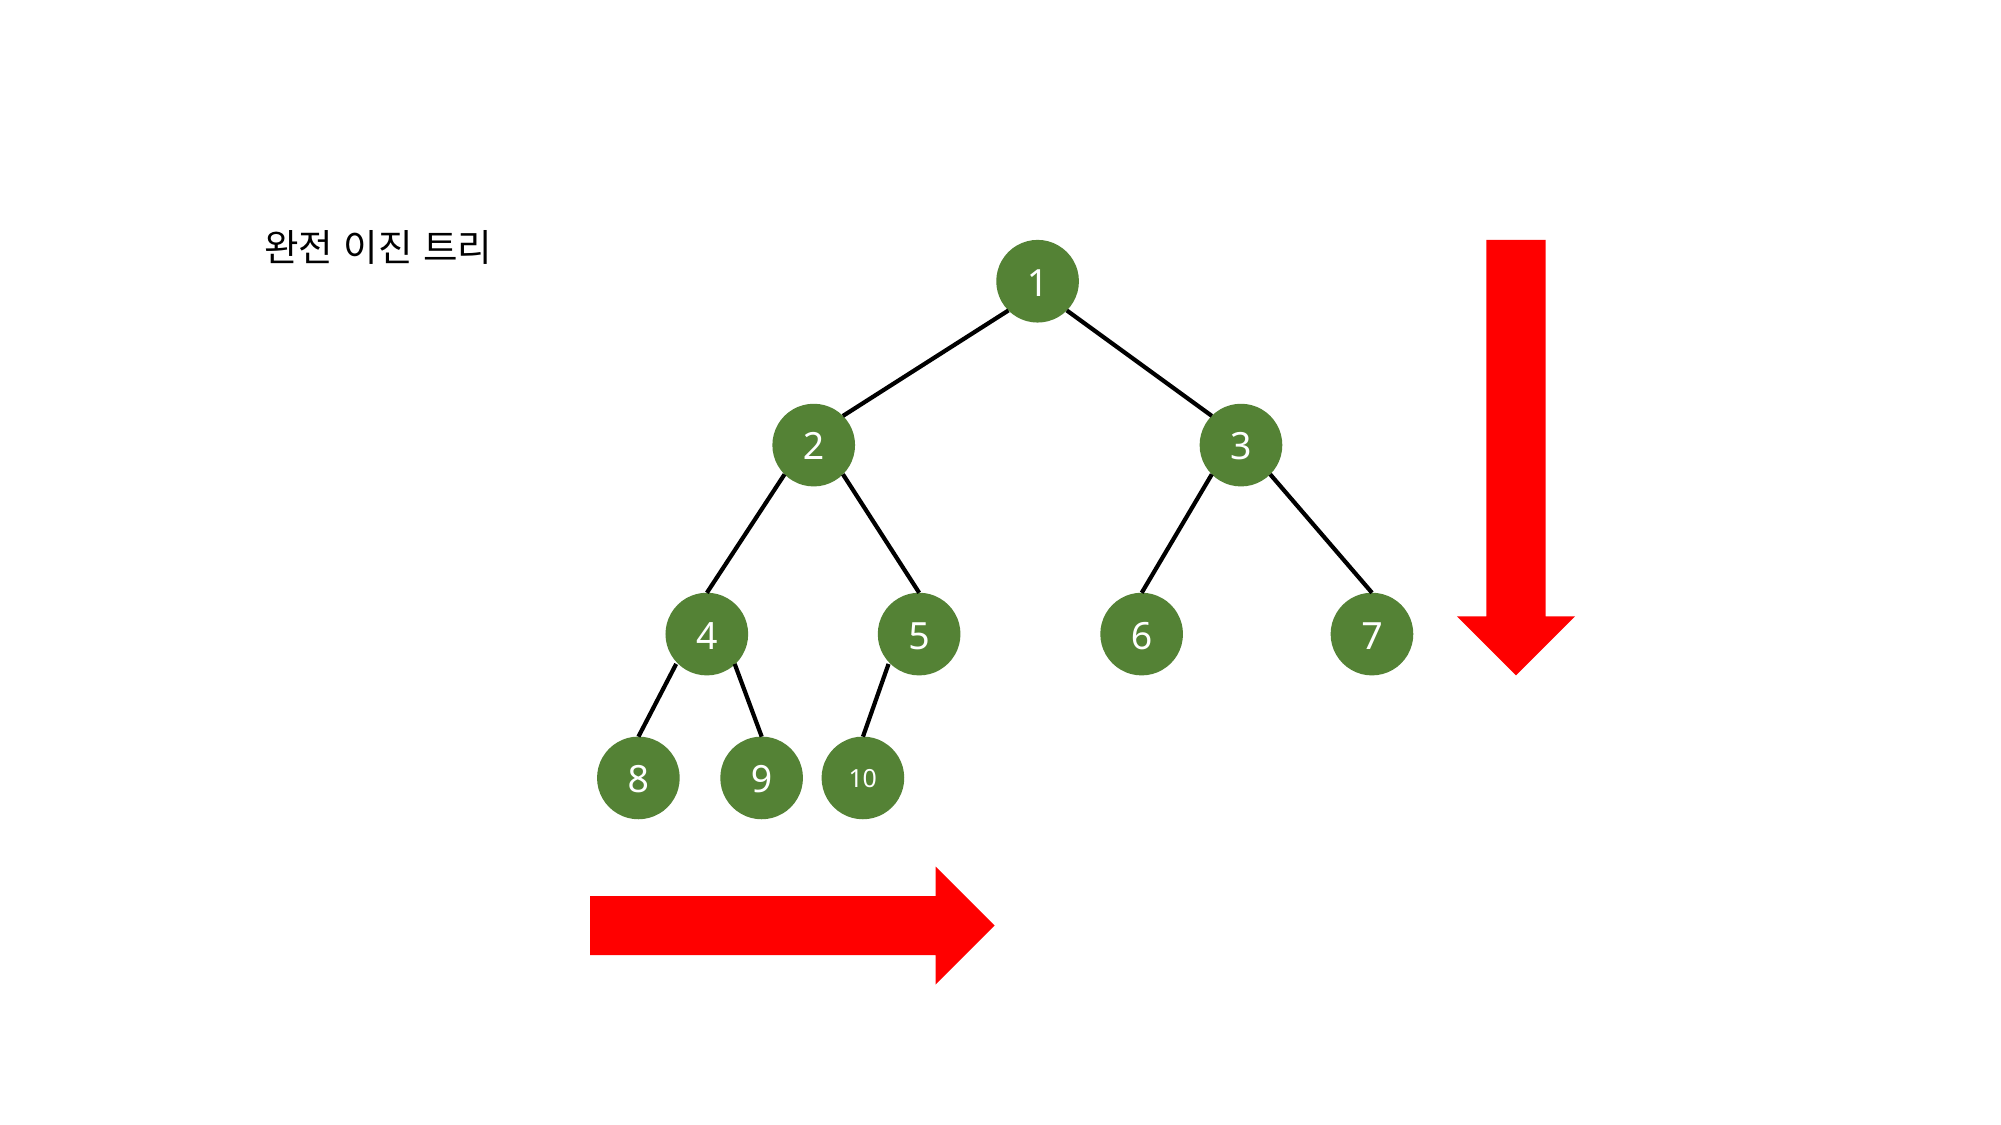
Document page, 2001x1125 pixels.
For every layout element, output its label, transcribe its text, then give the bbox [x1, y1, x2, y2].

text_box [706, 474, 785, 593]
text_box 10 [820, 735, 906, 821]
text_box [1454, 238, 1578, 677]
text_box 1 [995, 238, 1080, 324]
text_box [588, 864, 997, 988]
text_box 2 [771, 402, 857, 488]
text_box 완전 이진 트리 [249, 216, 508, 276]
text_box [1270, 474, 1373, 593]
text_box 4 [664, 591, 750, 677]
text_box 9 [719, 735, 805, 821]
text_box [734, 663, 762, 737]
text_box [842, 310, 1009, 416]
text_box 3 [1198, 402, 1284, 488]
text_box 6 [1099, 591, 1185, 677]
text_box 7 [1329, 591, 1415, 677]
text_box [638, 663, 677, 737]
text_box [862, 663, 889, 737]
text_box 5 [876, 591, 962, 677]
text_box 8 [596, 735, 681, 821]
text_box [1066, 310, 1212, 416]
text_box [1141, 474, 1212, 593]
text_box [842, 474, 920, 593]
